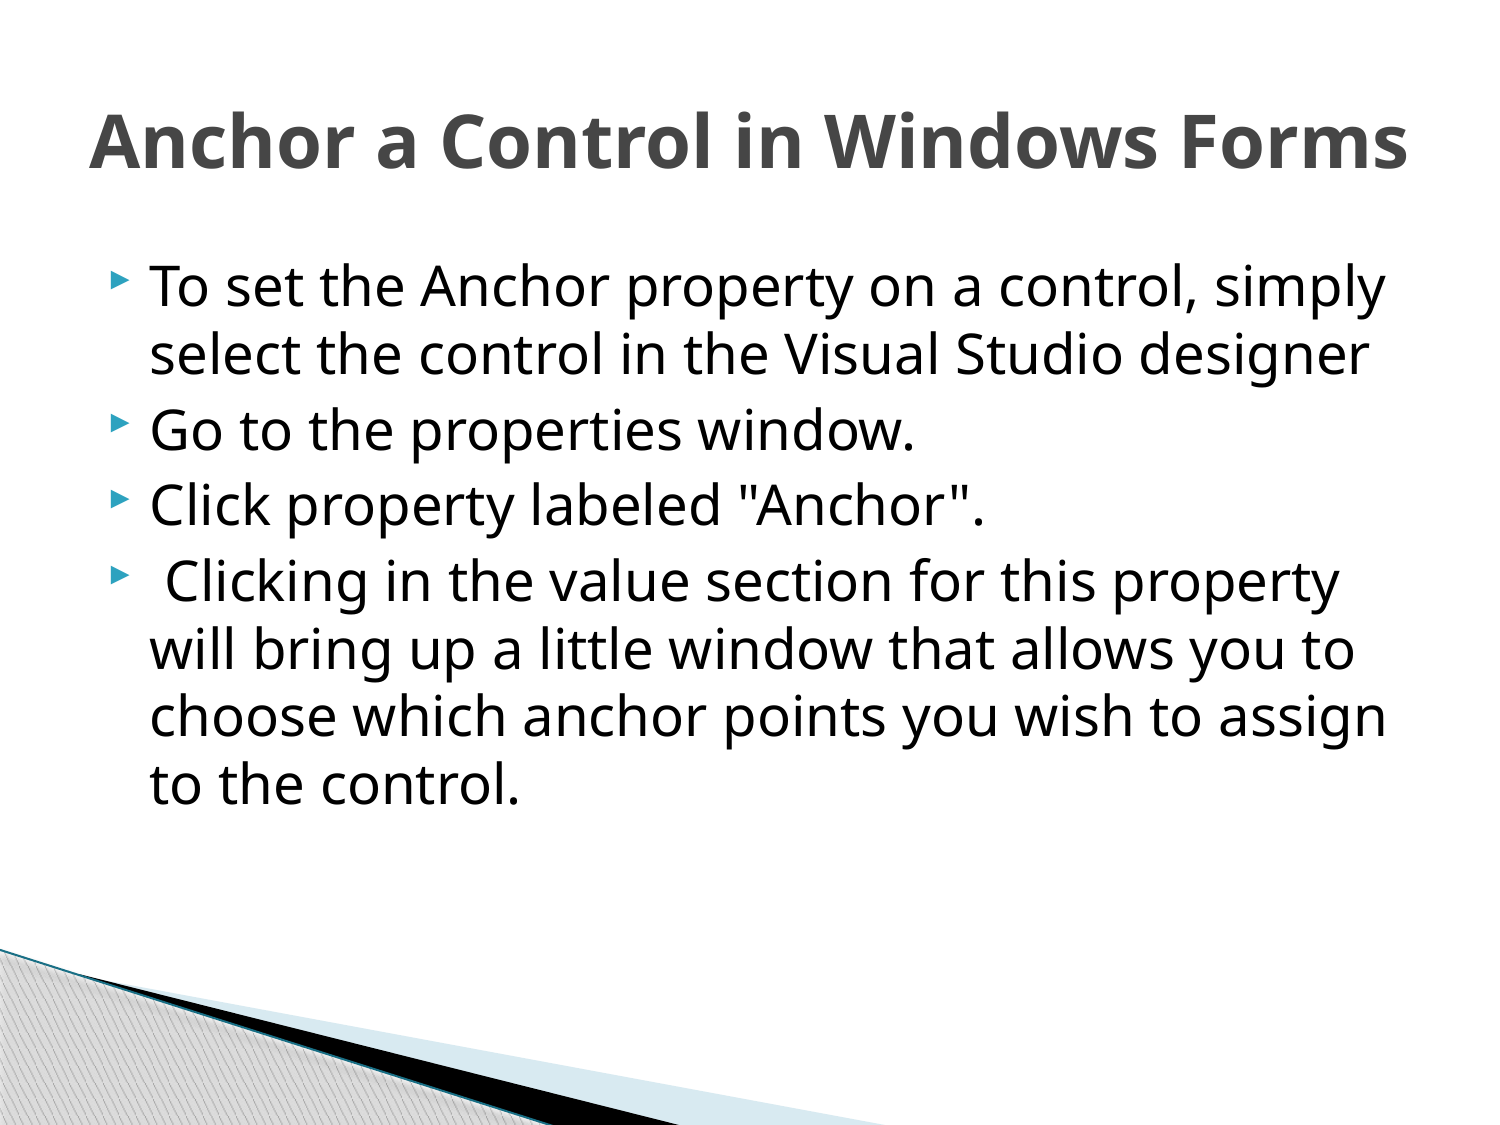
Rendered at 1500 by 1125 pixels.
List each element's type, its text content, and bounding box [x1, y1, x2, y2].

title Anchor a Control in Windows Forms [75, 45, 1425, 233]
list To set the Anchor property on a control, simply select the control in the Visual Studio designer Go to the properties window. Click property labeled "Anchor". Clicking in the value section for this property will bring up a little window that allows you to choose which anchor points you wish to assign to the control. [75, 243, 1425, 986]
